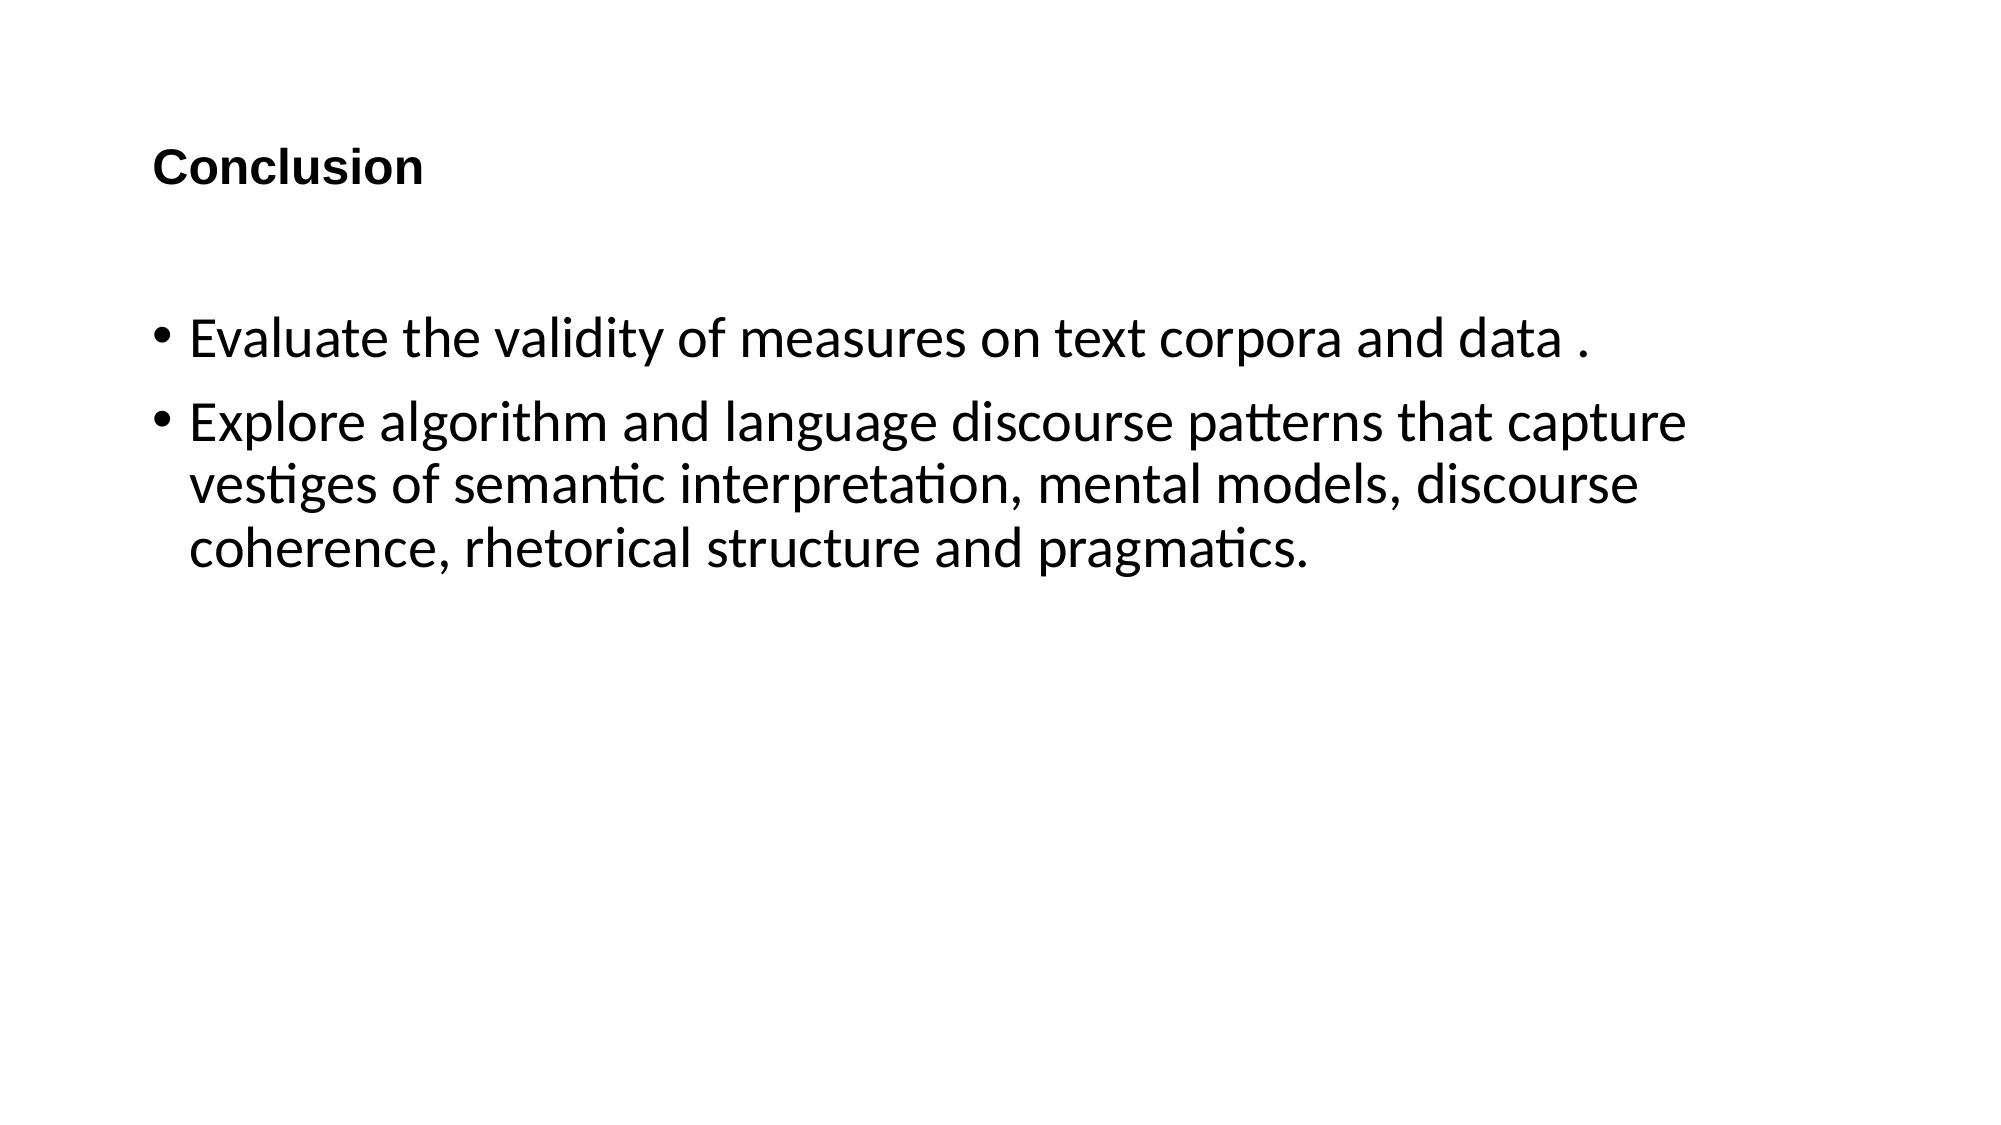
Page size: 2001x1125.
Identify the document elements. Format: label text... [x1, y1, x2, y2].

list Evaluate the validity of measures on text corpora and data . Explore algorithm and language discourse patterns that capture vestiges of semantic interpretation, mental models, discourse coherence, rhetorical structure and pragmatics. [137, 299, 1863, 1014]
title Conclusion [137, 59, 1863, 278]
